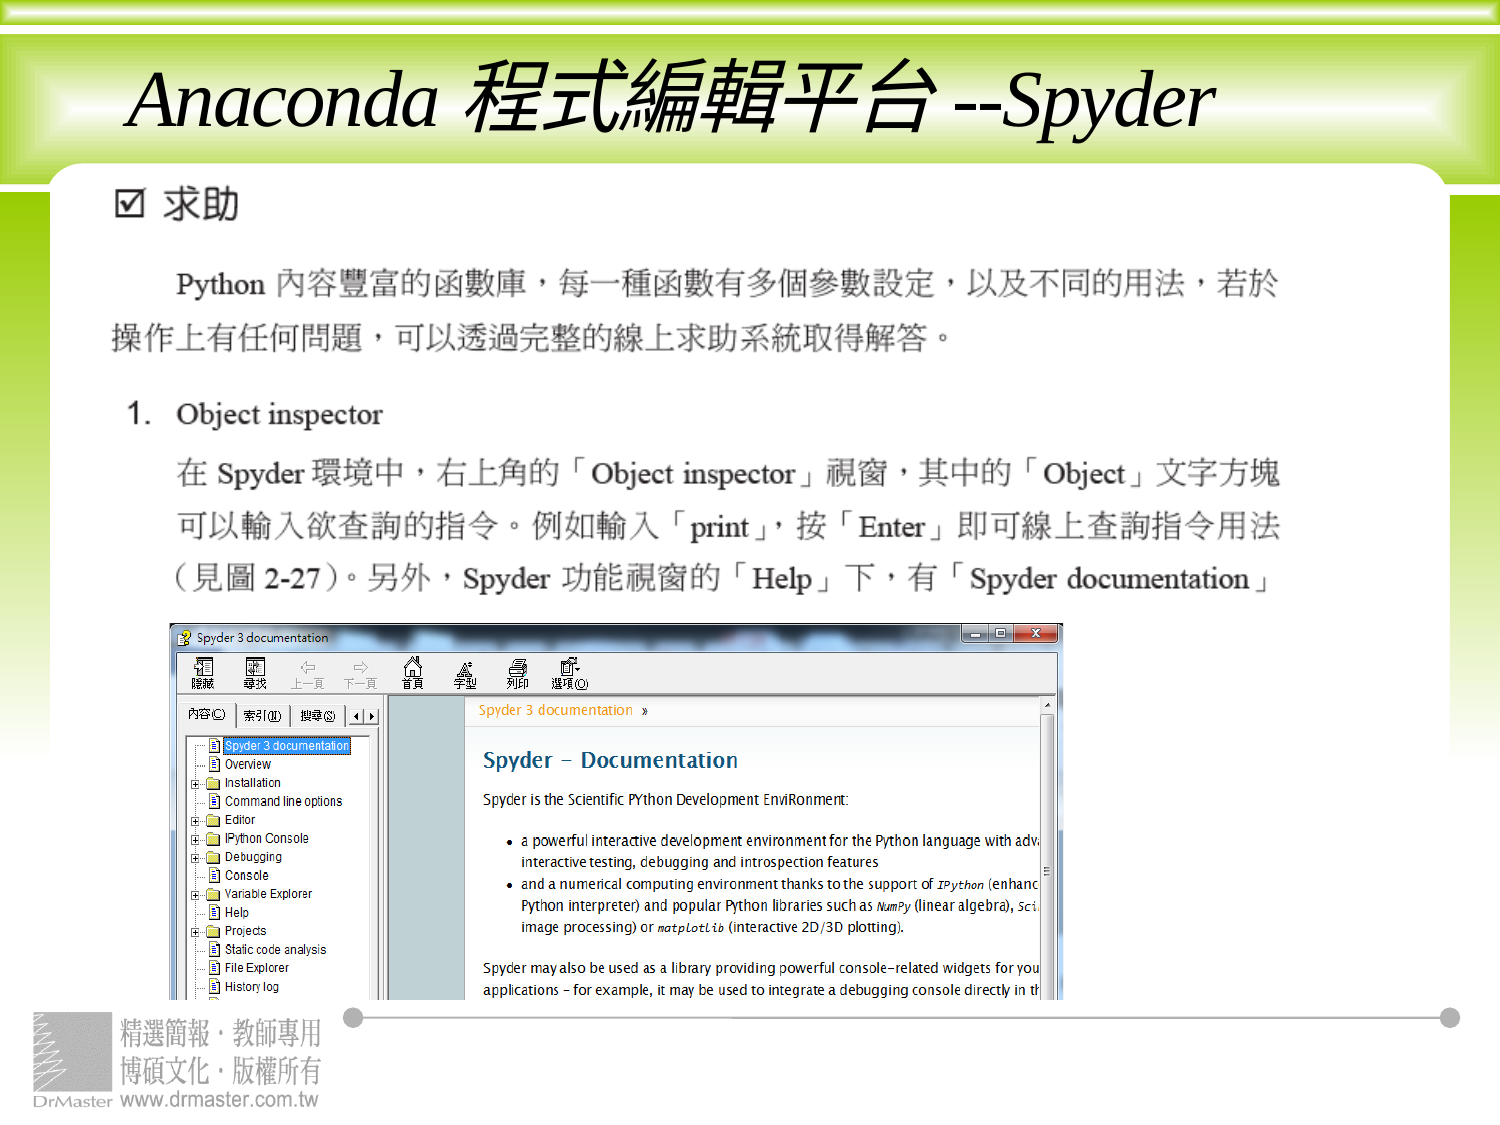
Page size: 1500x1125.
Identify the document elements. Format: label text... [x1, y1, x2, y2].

picture [86, 165, 1295, 606]
picture [169, 622, 1064, 1000]
title Anaconda程式編輯平台--Spyder [112, 37, 1388, 150]
picture [33, 1012, 322, 1110]
text_box [74, 260, 1425, 1061]
